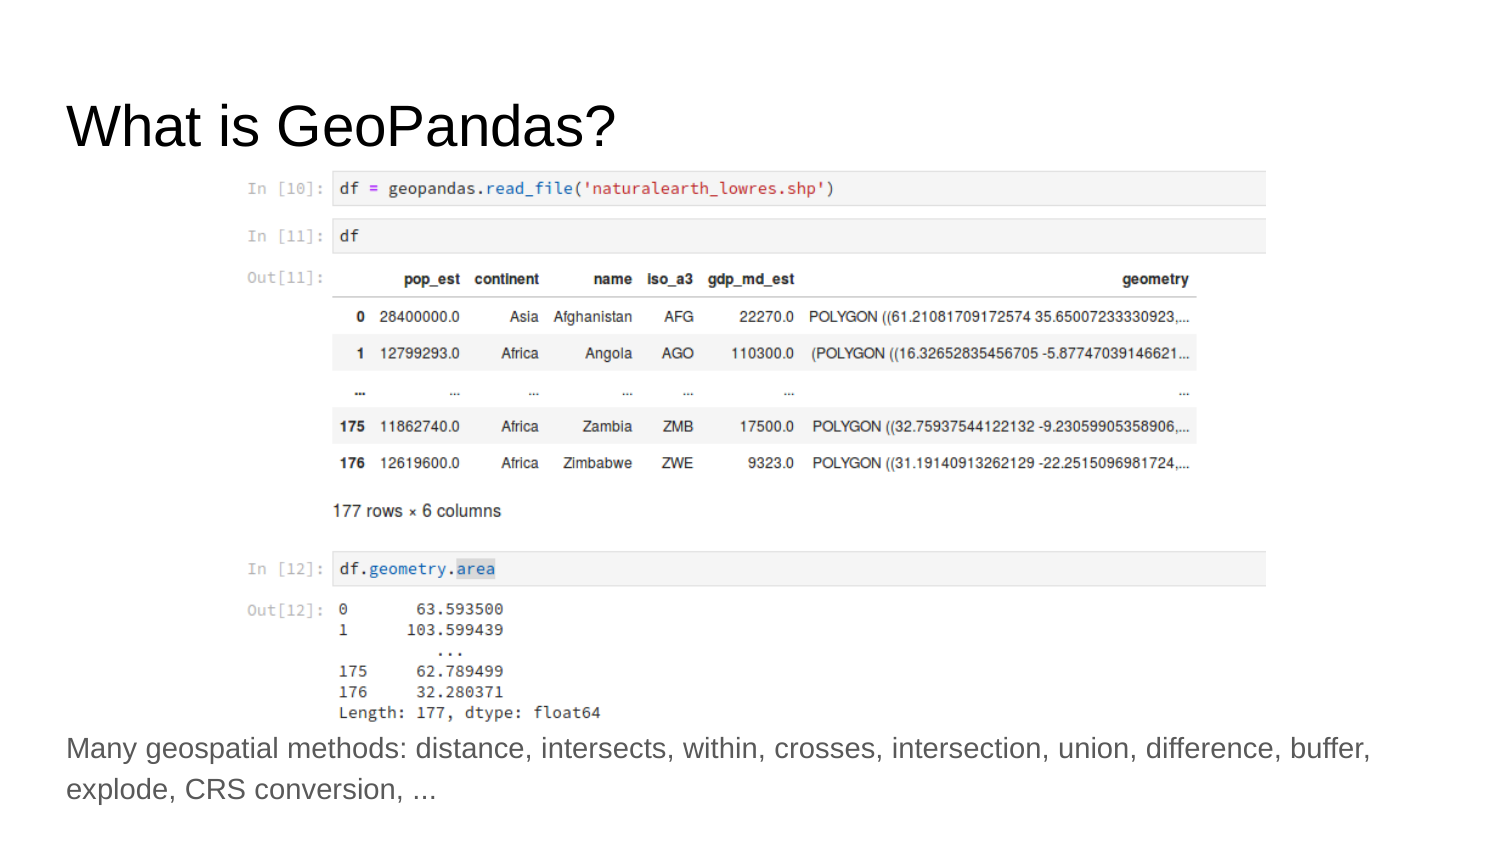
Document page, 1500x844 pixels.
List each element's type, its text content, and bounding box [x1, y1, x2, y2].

title What is GeoPandas? [51, 72, 1449, 167]
picture [233, 166, 1267, 734]
list Many geospatial methods: distance, intersects, within, crosses, intersection, union, difference, buffer, explode, CRS conversion, ... [51, 189, 1449, 821]
